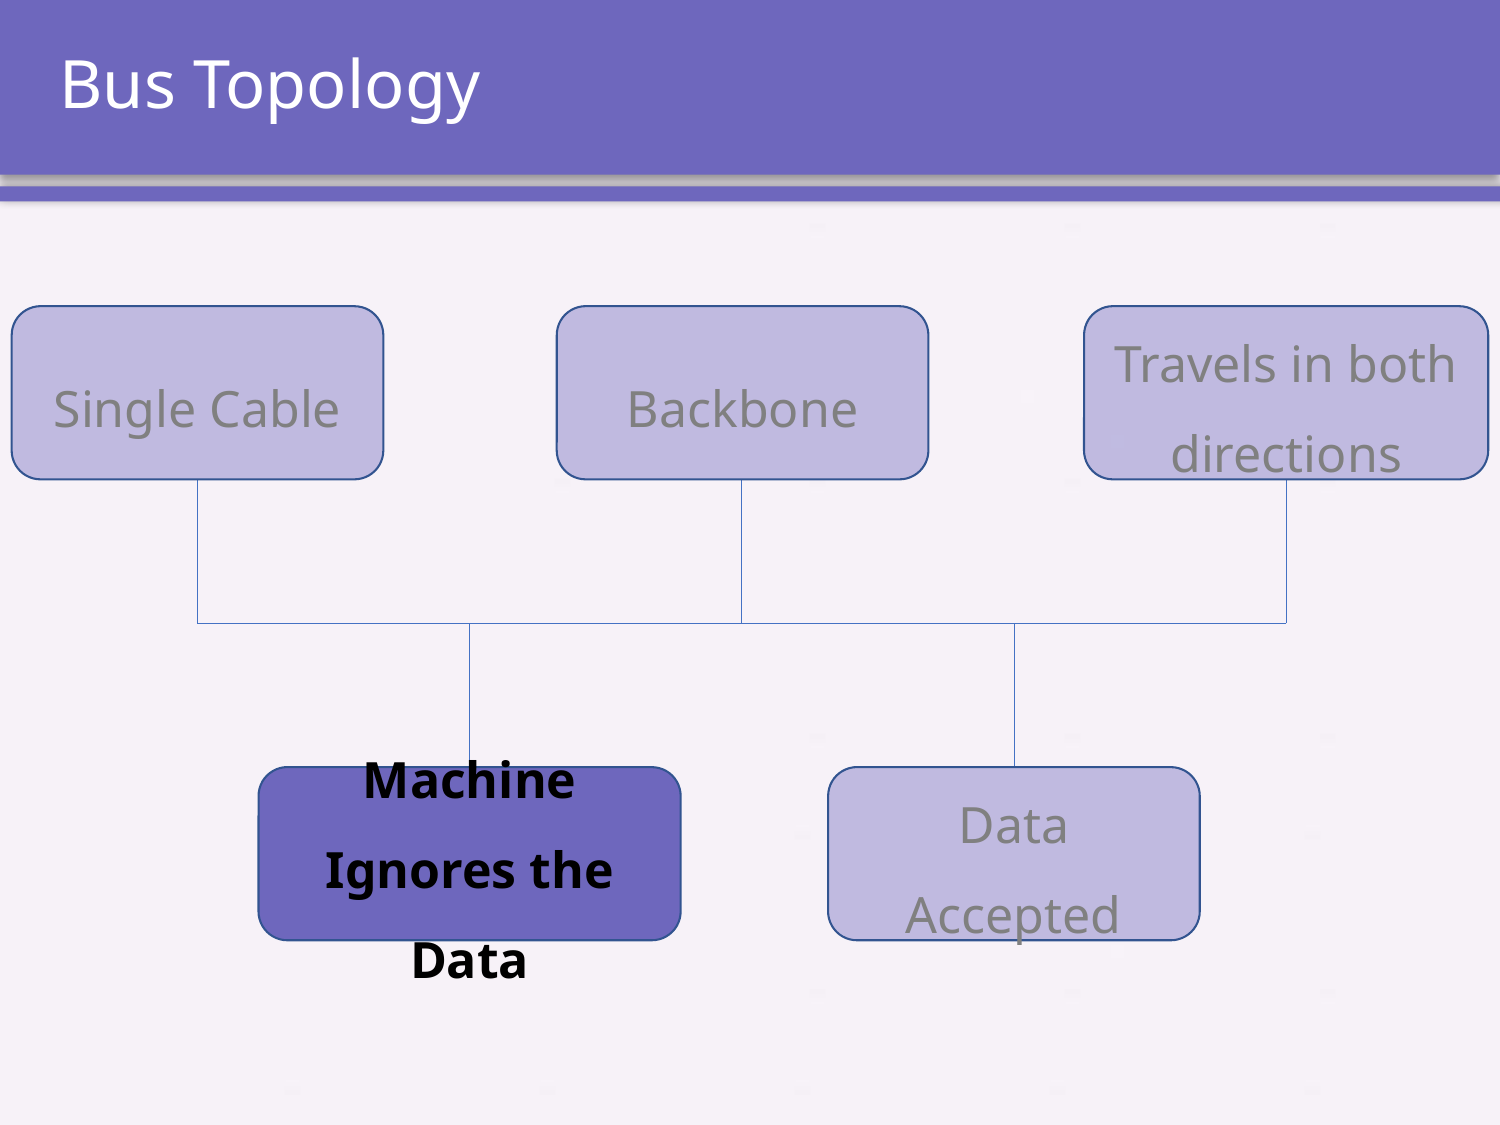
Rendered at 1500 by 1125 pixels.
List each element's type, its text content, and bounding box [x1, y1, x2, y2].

text_box Travels in both directions [1082, 305, 1490, 481]
text_box Data Accepted [827, 766, 1201, 942]
picture [0, 175, 1500, 186]
title Bus Topology [44, 0, 1464, 175]
picture [0, 202, 1500, 1125]
text_box Backbone [555, 305, 930, 481]
text_box Single Cable [10, 305, 385, 481]
text_box Machine Ignores the Data [257, 766, 682, 942]
